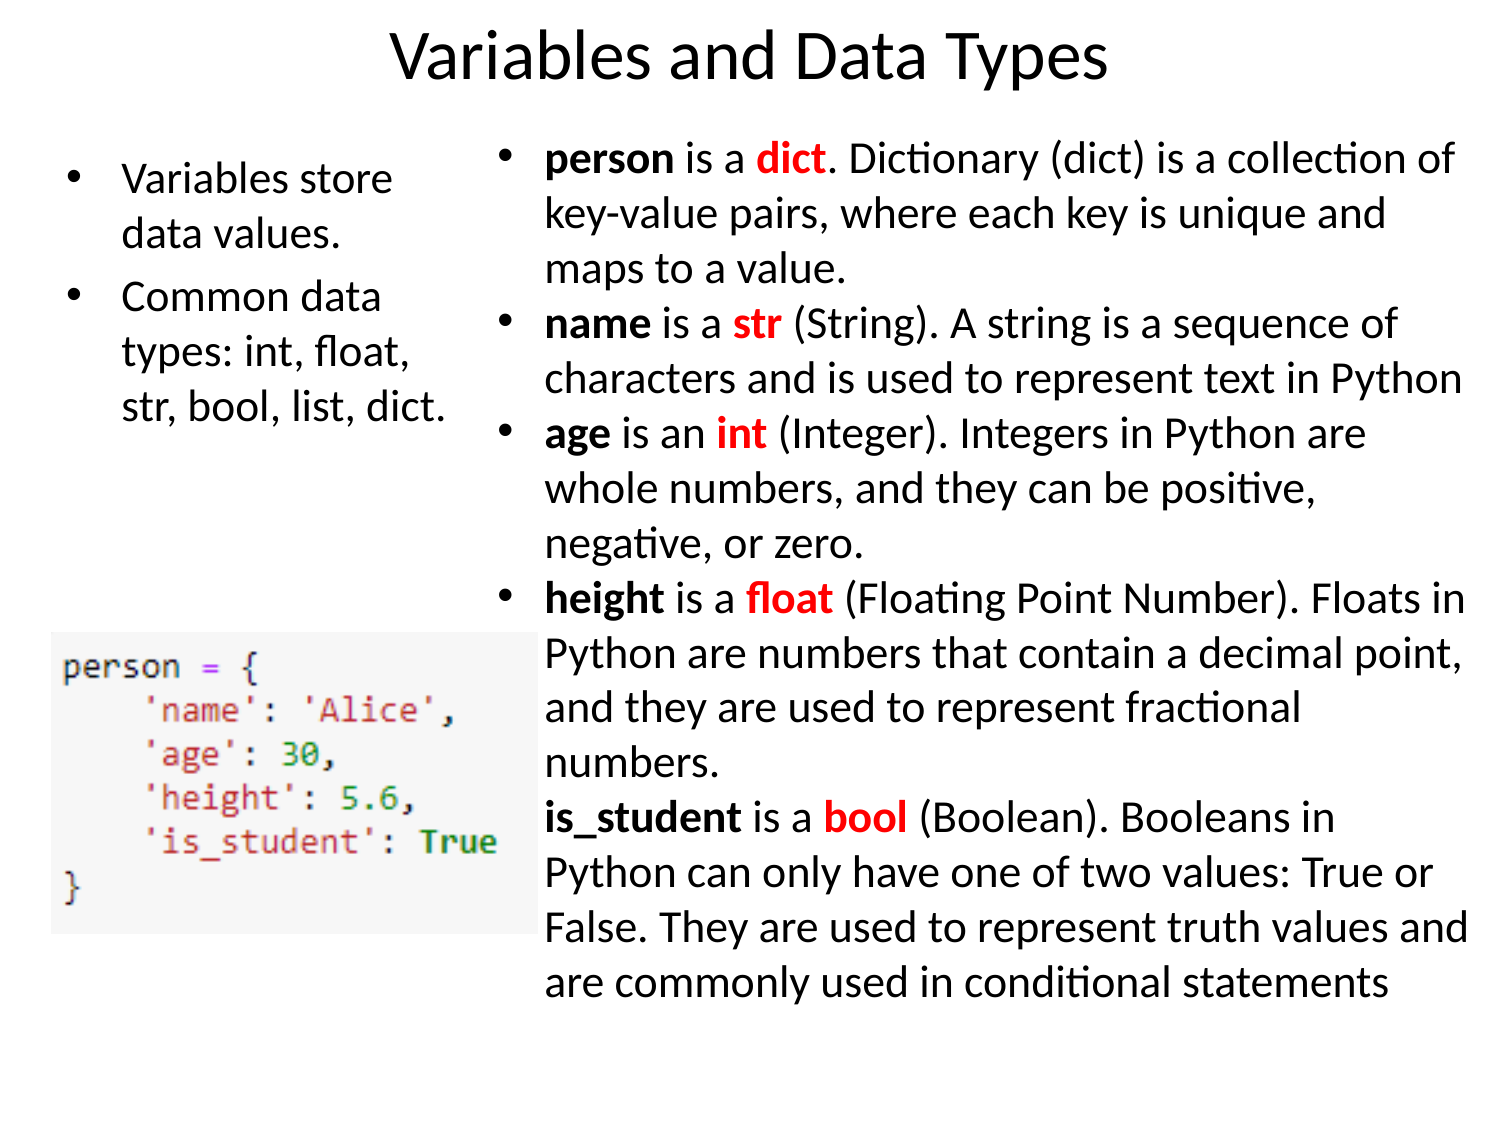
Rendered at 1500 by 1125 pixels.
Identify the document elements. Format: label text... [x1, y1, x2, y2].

text_box person is a dict. Dictionary (dict) is a collection of key-value pairs, where each key is unique and maps to a value. name is a str (String). A string is a sequence of characters and is used to represent text in Python age is an int (Integer). Integers in Python are whole numbers, and they can be positive, negative, or zero. height is a float (Floating Point Number). Floats in Python are numbers that contain a decimal point, and they are used to represent fractional numbers. is_student is a bool (Boolean). Booleans in Python can only have one of two values: True or False. They are used to represent truth values and are commonly used in conditional statements [482, 120, 1486, 1015]
list Variables store data values. Common data types: int, float, str, bool, list, dict. [51, 140, 467, 468]
picture [50, 632, 538, 934]
title Variables and Data Types [75, 0, 1425, 101]
